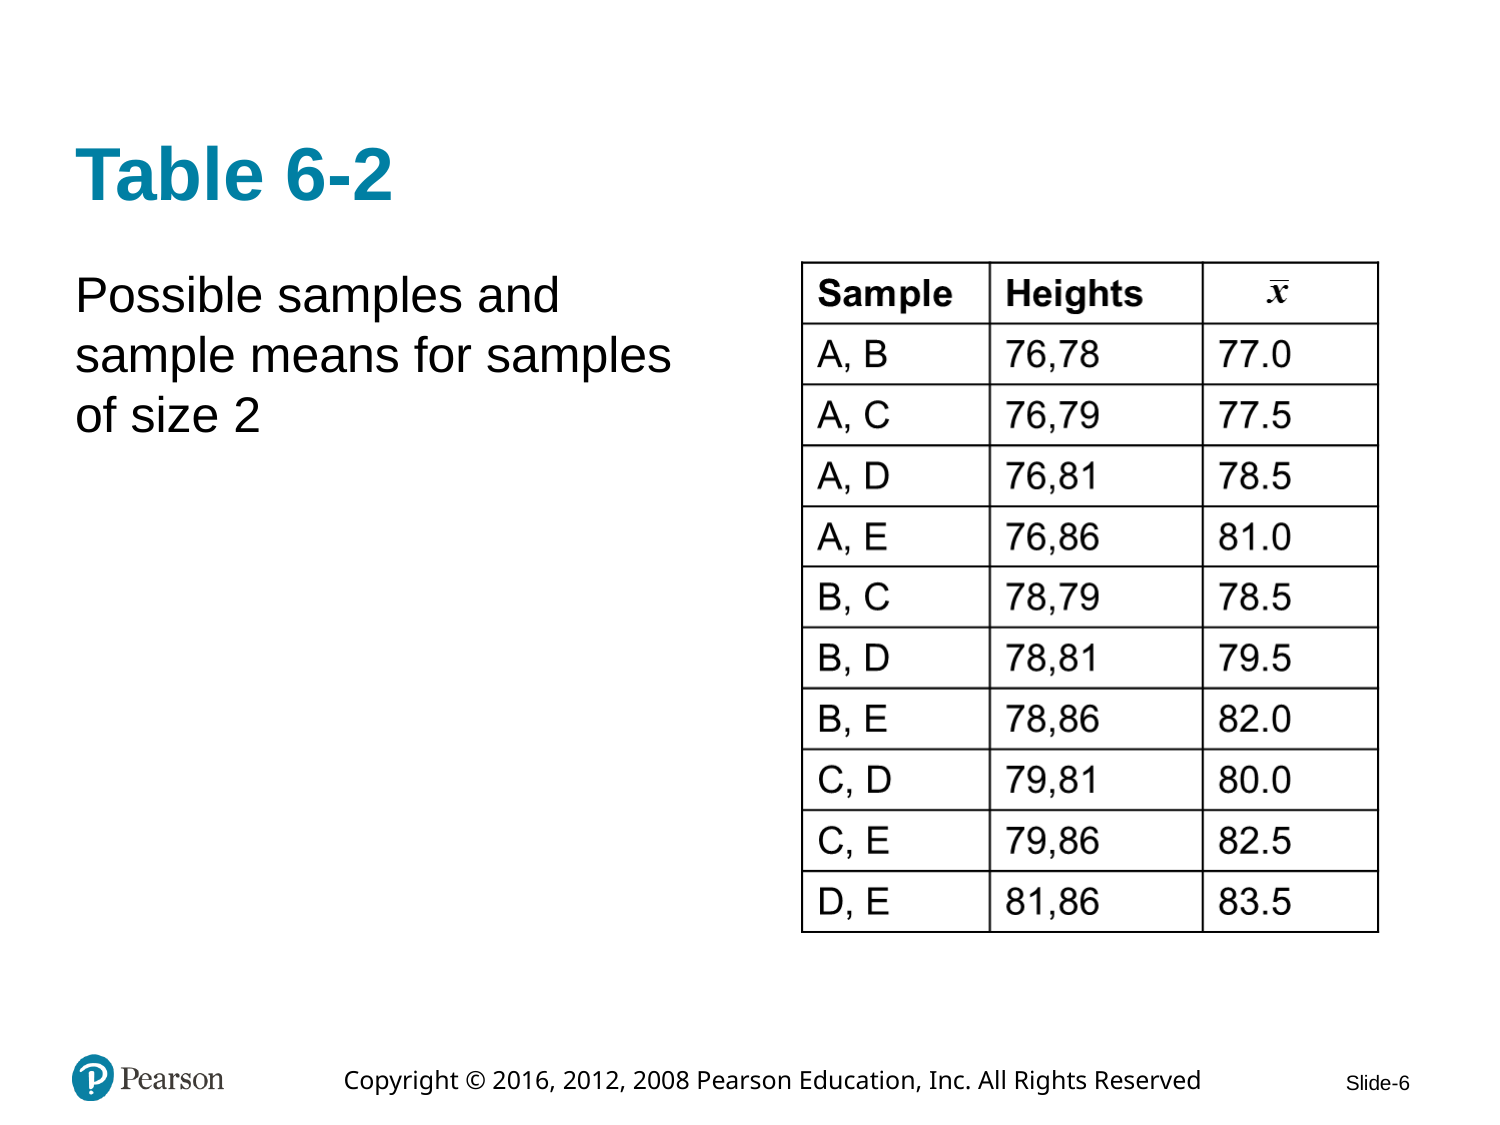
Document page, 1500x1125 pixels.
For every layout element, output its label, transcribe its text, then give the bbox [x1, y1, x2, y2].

title Table 6-2 [75, 35, 1425, 216]
picture [99, 1054, 224, 1101]
list Possible samples and sample means for samples of size 2 [75, 262, 688, 488]
picture [81, 1064, 107, 1089]
picture [799, 256, 1381, 947]
picture [72, 1054, 89, 1072]
picture [72, 1087, 83, 1101]
